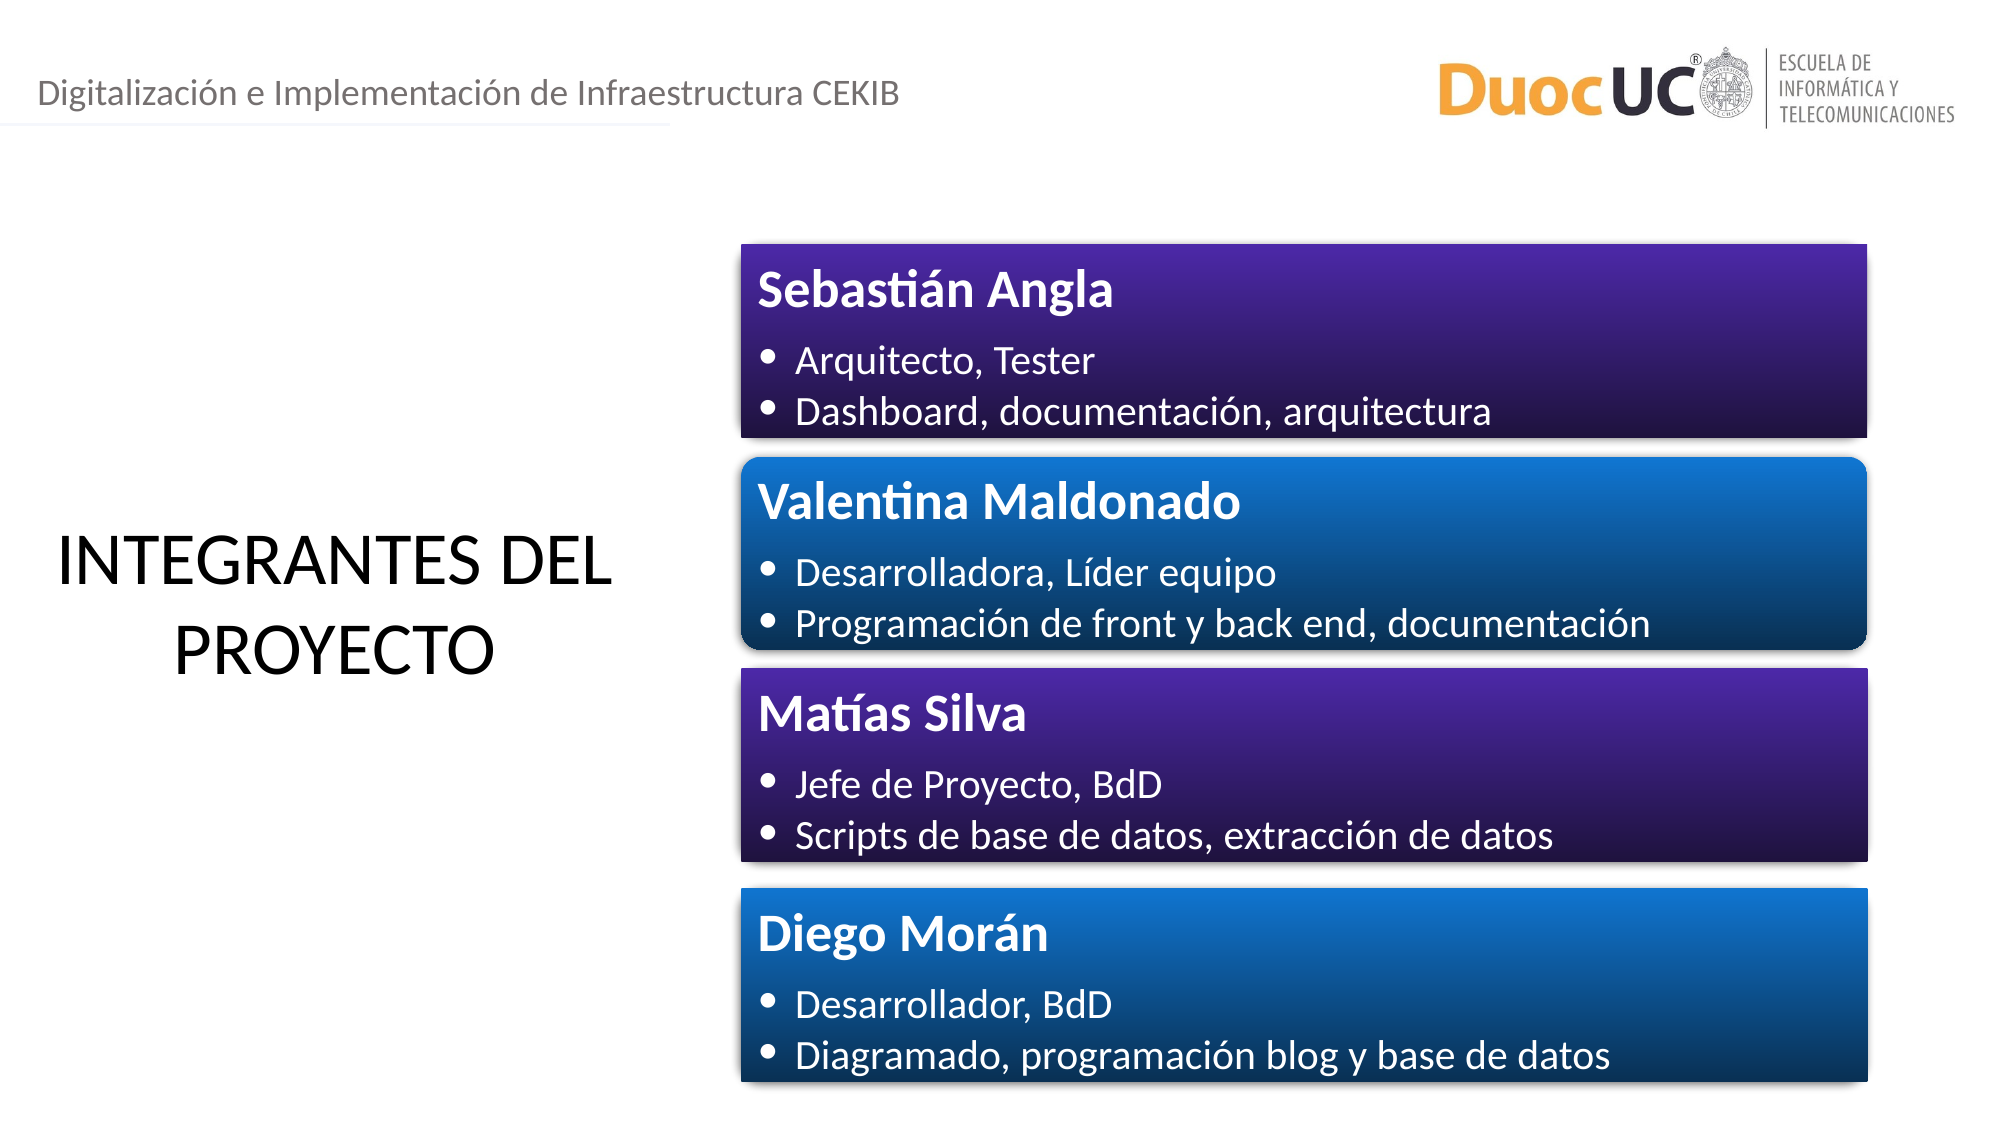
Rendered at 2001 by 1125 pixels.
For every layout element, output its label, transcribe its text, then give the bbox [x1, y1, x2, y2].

text_box Diego Morán Desarrollador, BdD Diagramado, programación blog y base de datos [741, 888, 1868, 1082]
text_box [741, 244, 1868, 862]
text_box Digitalización e Implementación de Infraestructura CEKIB [22, 60, 928, 121]
picture [1438, 33, 1955, 164]
text_box INTEGRANTES DEL PROYECTO [39, 501, 632, 697]
